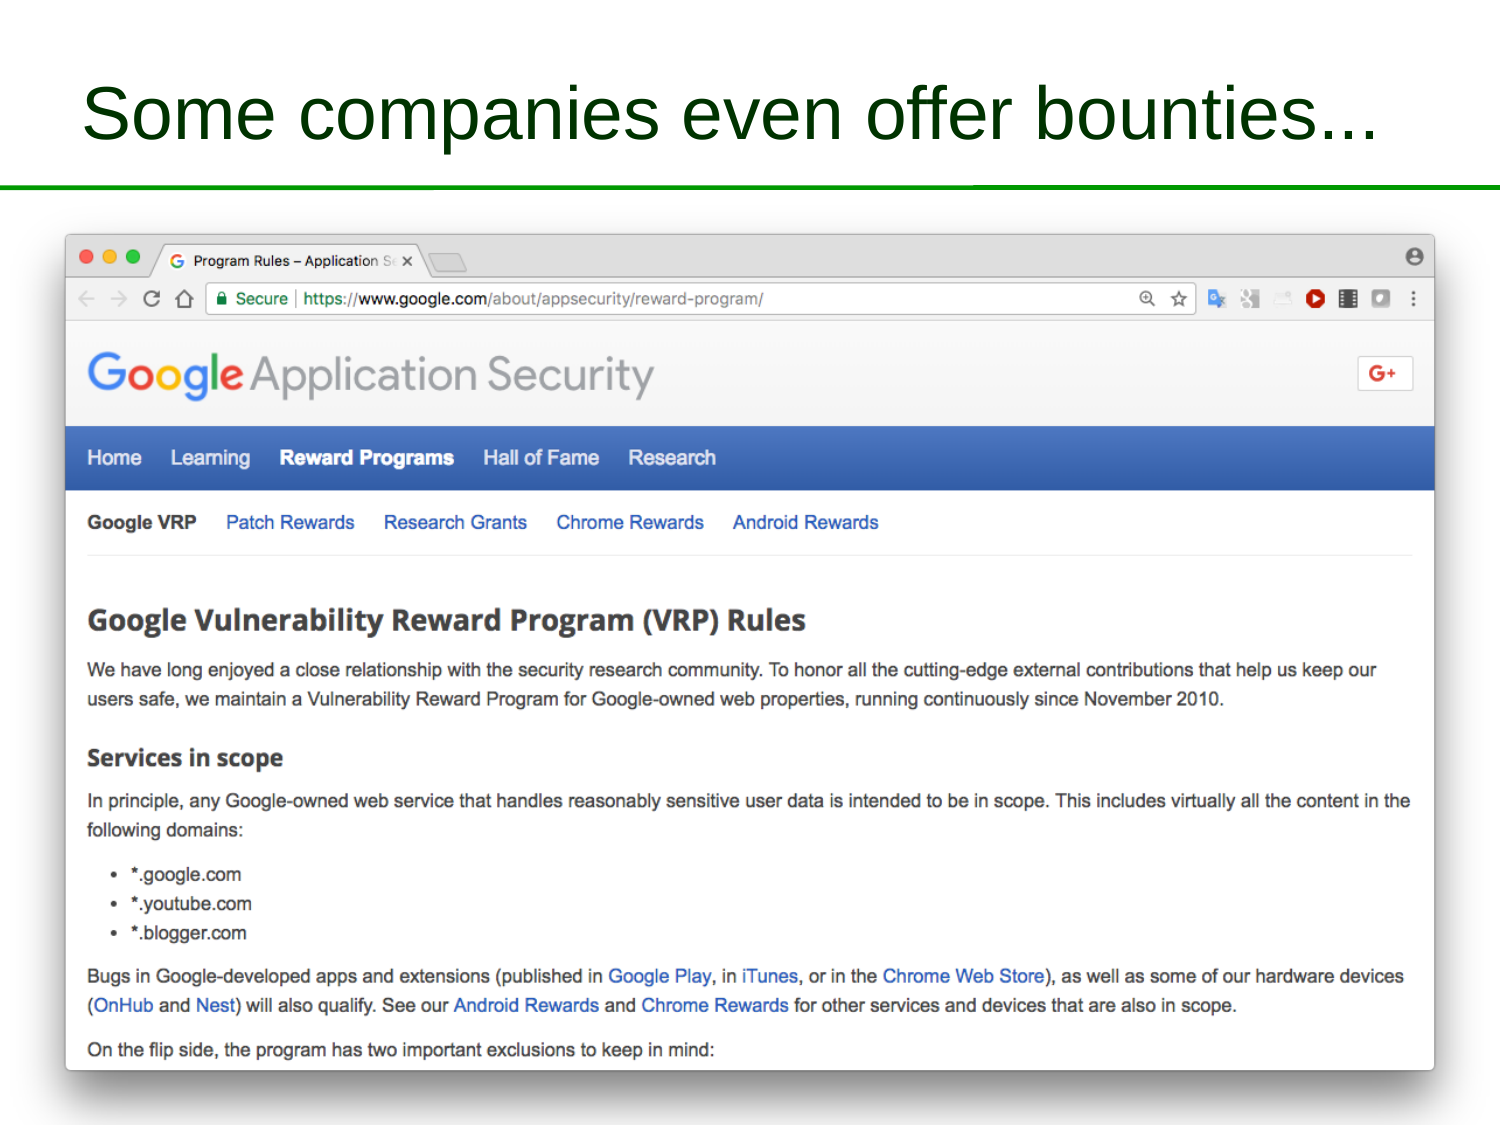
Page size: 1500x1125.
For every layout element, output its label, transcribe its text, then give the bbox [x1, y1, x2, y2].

picture [0, 197, 1500, 1125]
title Some companies even offer bounties... [66, 31, 1446, 188]
